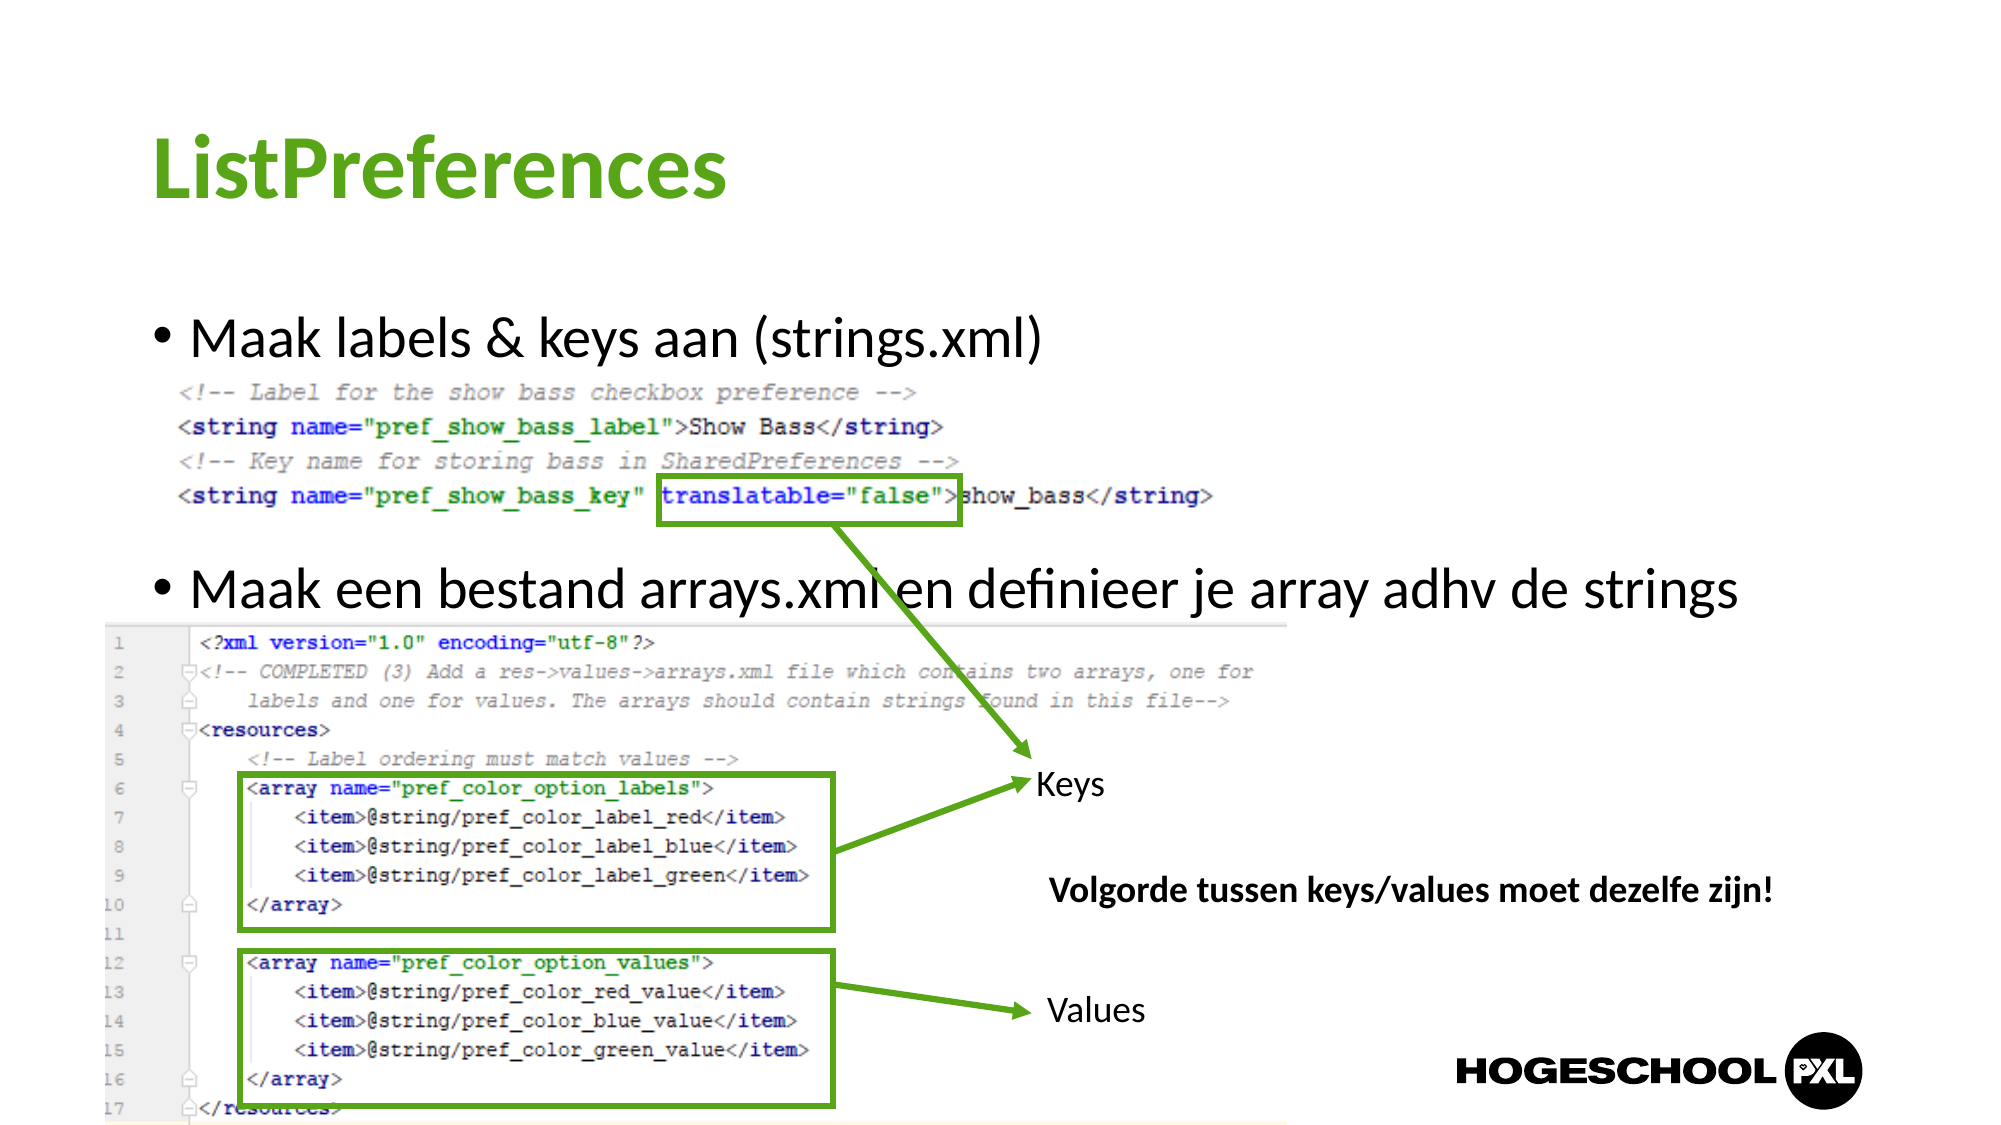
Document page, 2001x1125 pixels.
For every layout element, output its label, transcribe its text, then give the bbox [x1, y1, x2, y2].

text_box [832, 984, 1032, 1014]
text_box Volgorde tussen keys/values moet dezelfe zijn! [1287, 857, 1791, 918]
picture [158, 368, 1234, 525]
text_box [832, 524, 1032, 760]
list Maak labels & keys aan (strings.xml) Maak een bestand arrays.xml en definieer je array adhv de strings [137, 299, 1863, 1014]
title ListPreferences [137, 59, 1863, 278]
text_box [832, 778, 1032, 853]
picture [105, 622, 1287, 1125]
